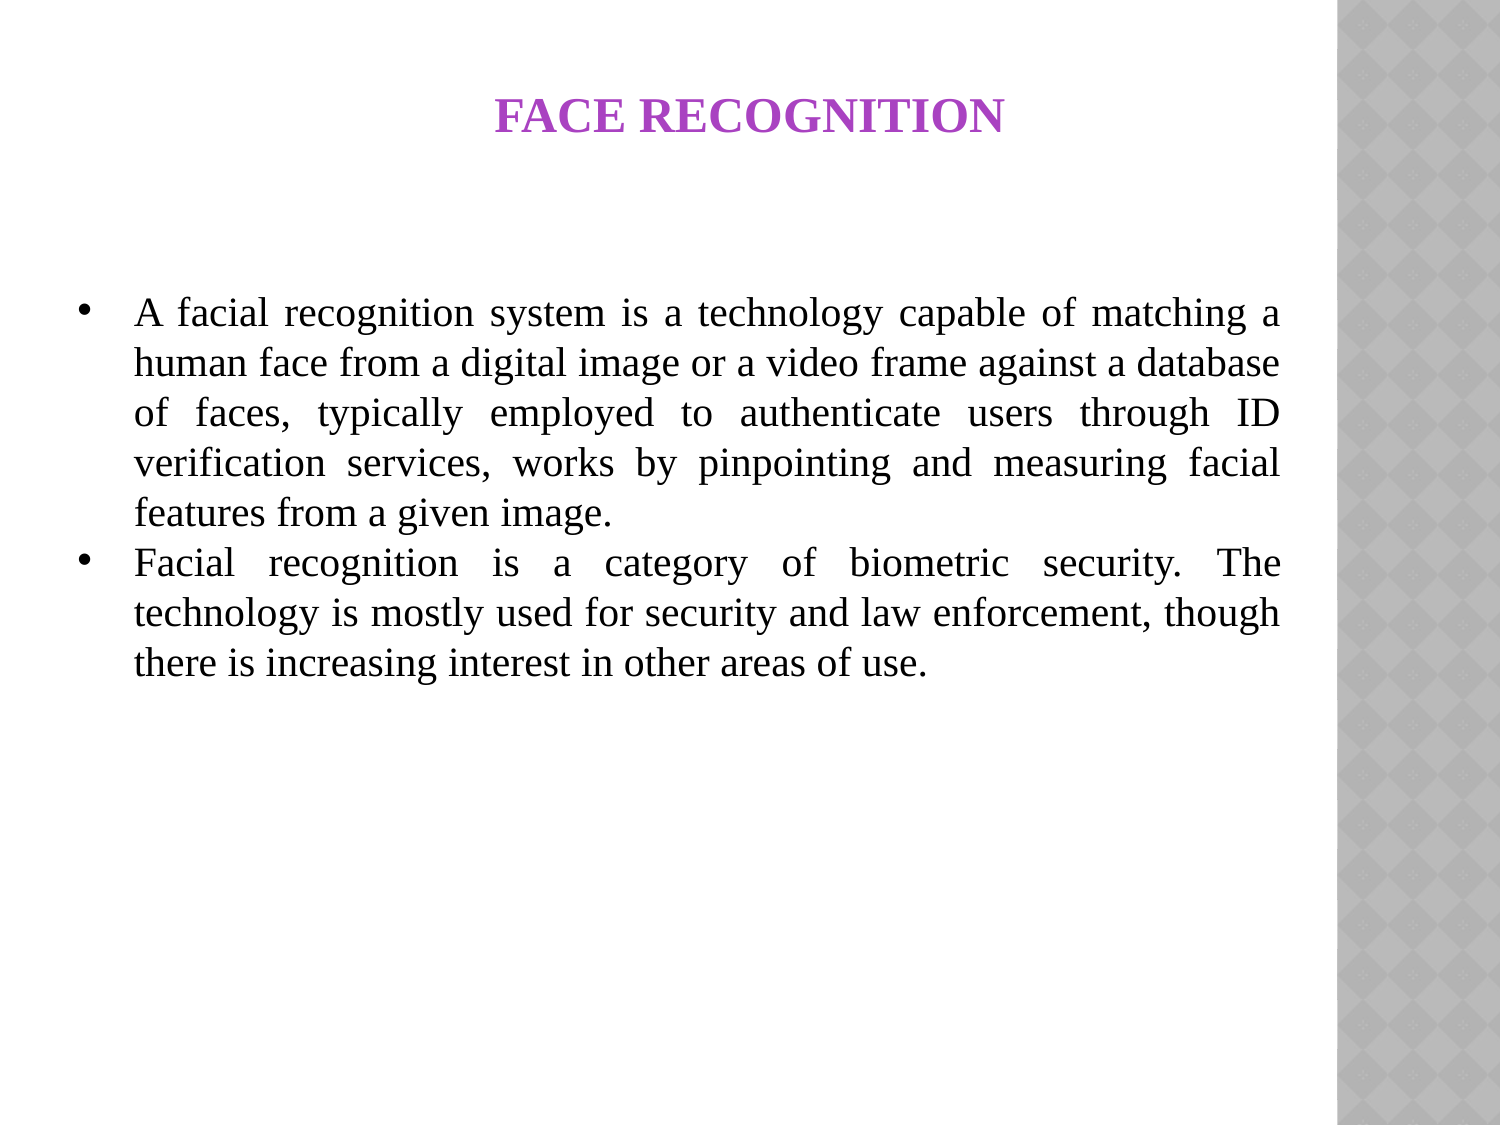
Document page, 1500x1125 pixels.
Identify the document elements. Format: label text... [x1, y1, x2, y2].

text_box FACE RECOGNITION [69, 74, 1431, 150]
text_box A facial recognition system is a technology capable of matching a human face from a digital image or a video frame against a database of faces, typically employed to authenticate users through ID verification services, works by pinpointing and measuring facial features from a given image. Facial recognition is a category of biometric security. The technology is mostly used for security and law enforcement, though there is increasing interest in other areas of use. [62, 276, 1297, 692]
